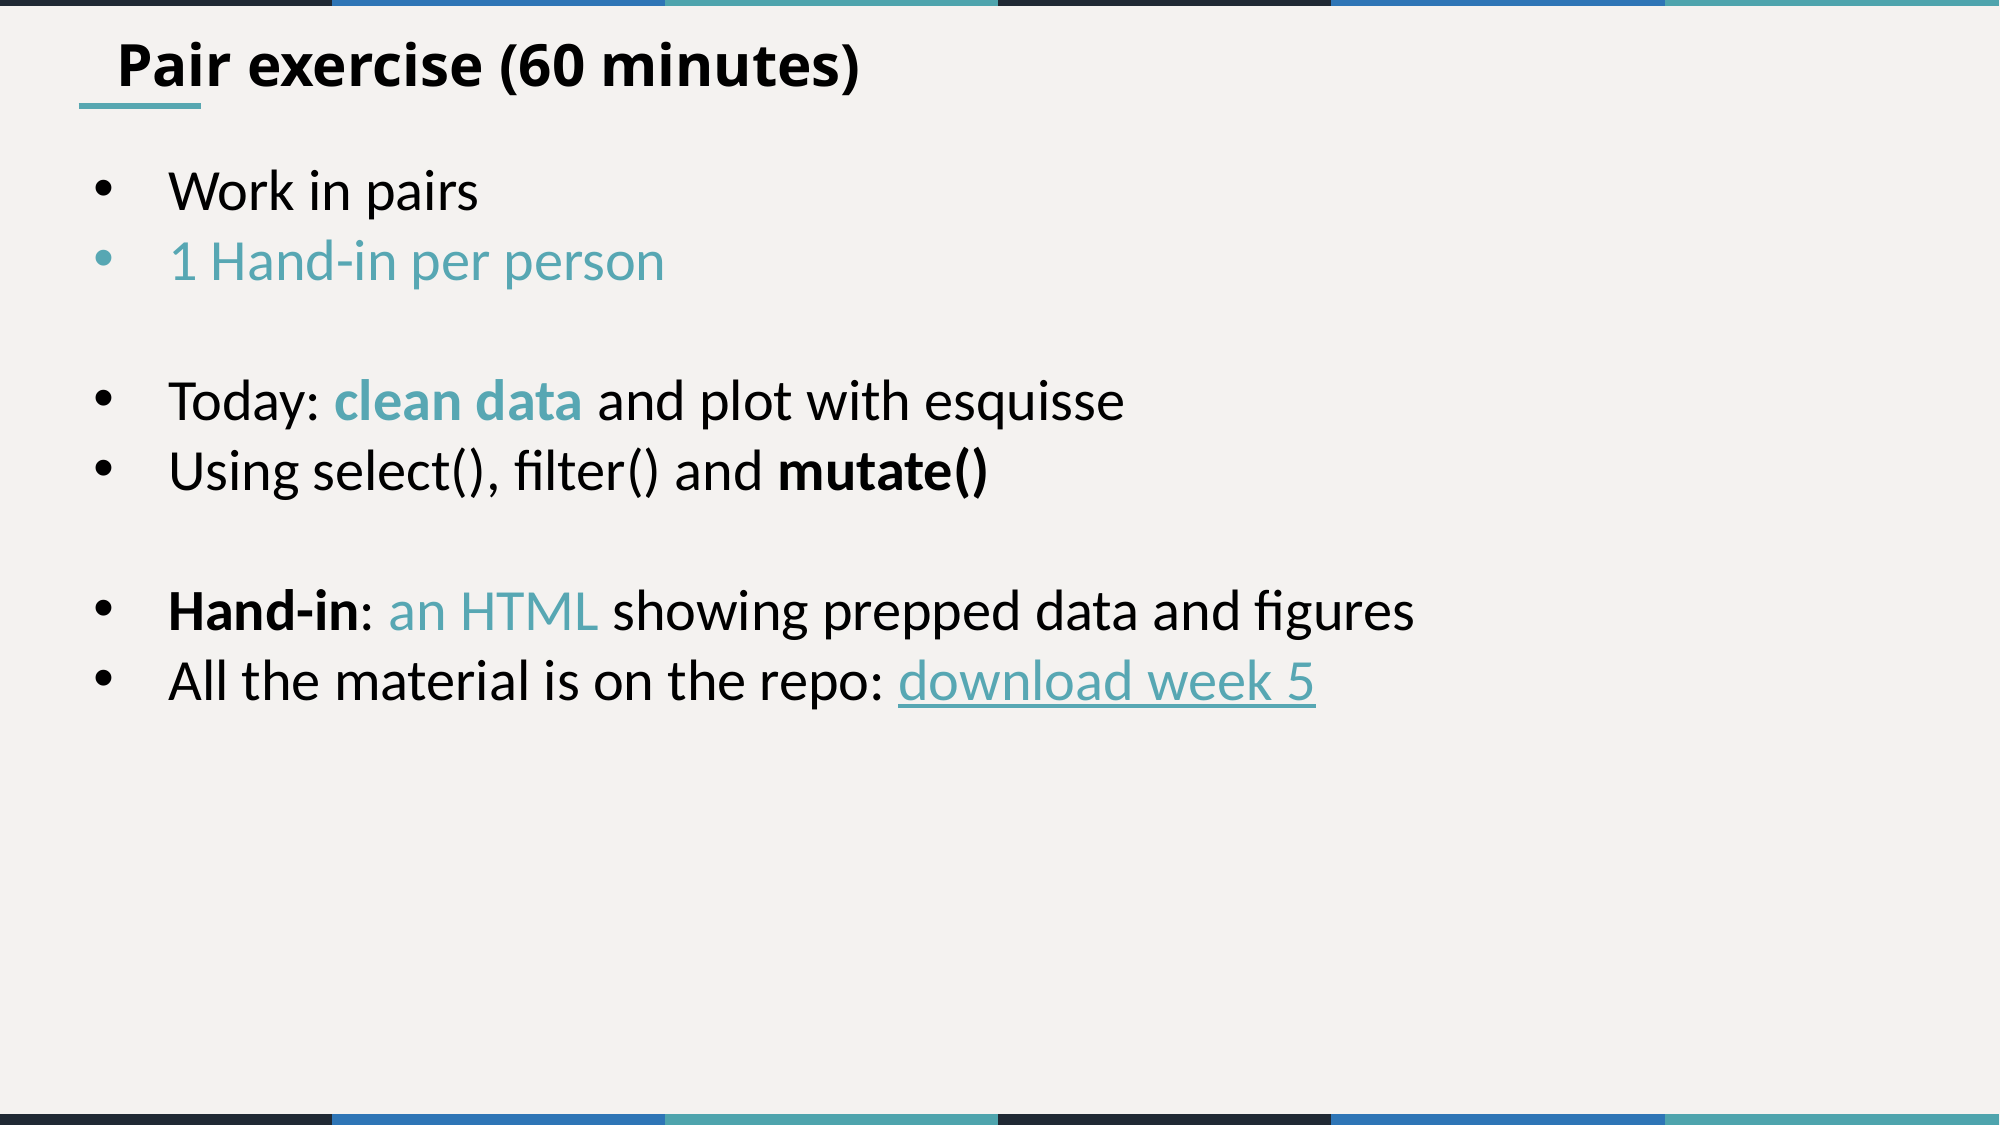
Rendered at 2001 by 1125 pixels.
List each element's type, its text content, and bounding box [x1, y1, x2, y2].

text_box Work in pairs 1 Hand-in per person Today: clean data and plot with esquisse Using select(), filter() and mutate() Hand-in: an HTML showing prepped data and figures All the material is on the repo: download week 5 [78, 145, 1968, 790]
text_box 👩🏽‍💻 Pair exercise (60 minutes) [86, 21, 876, 145]
